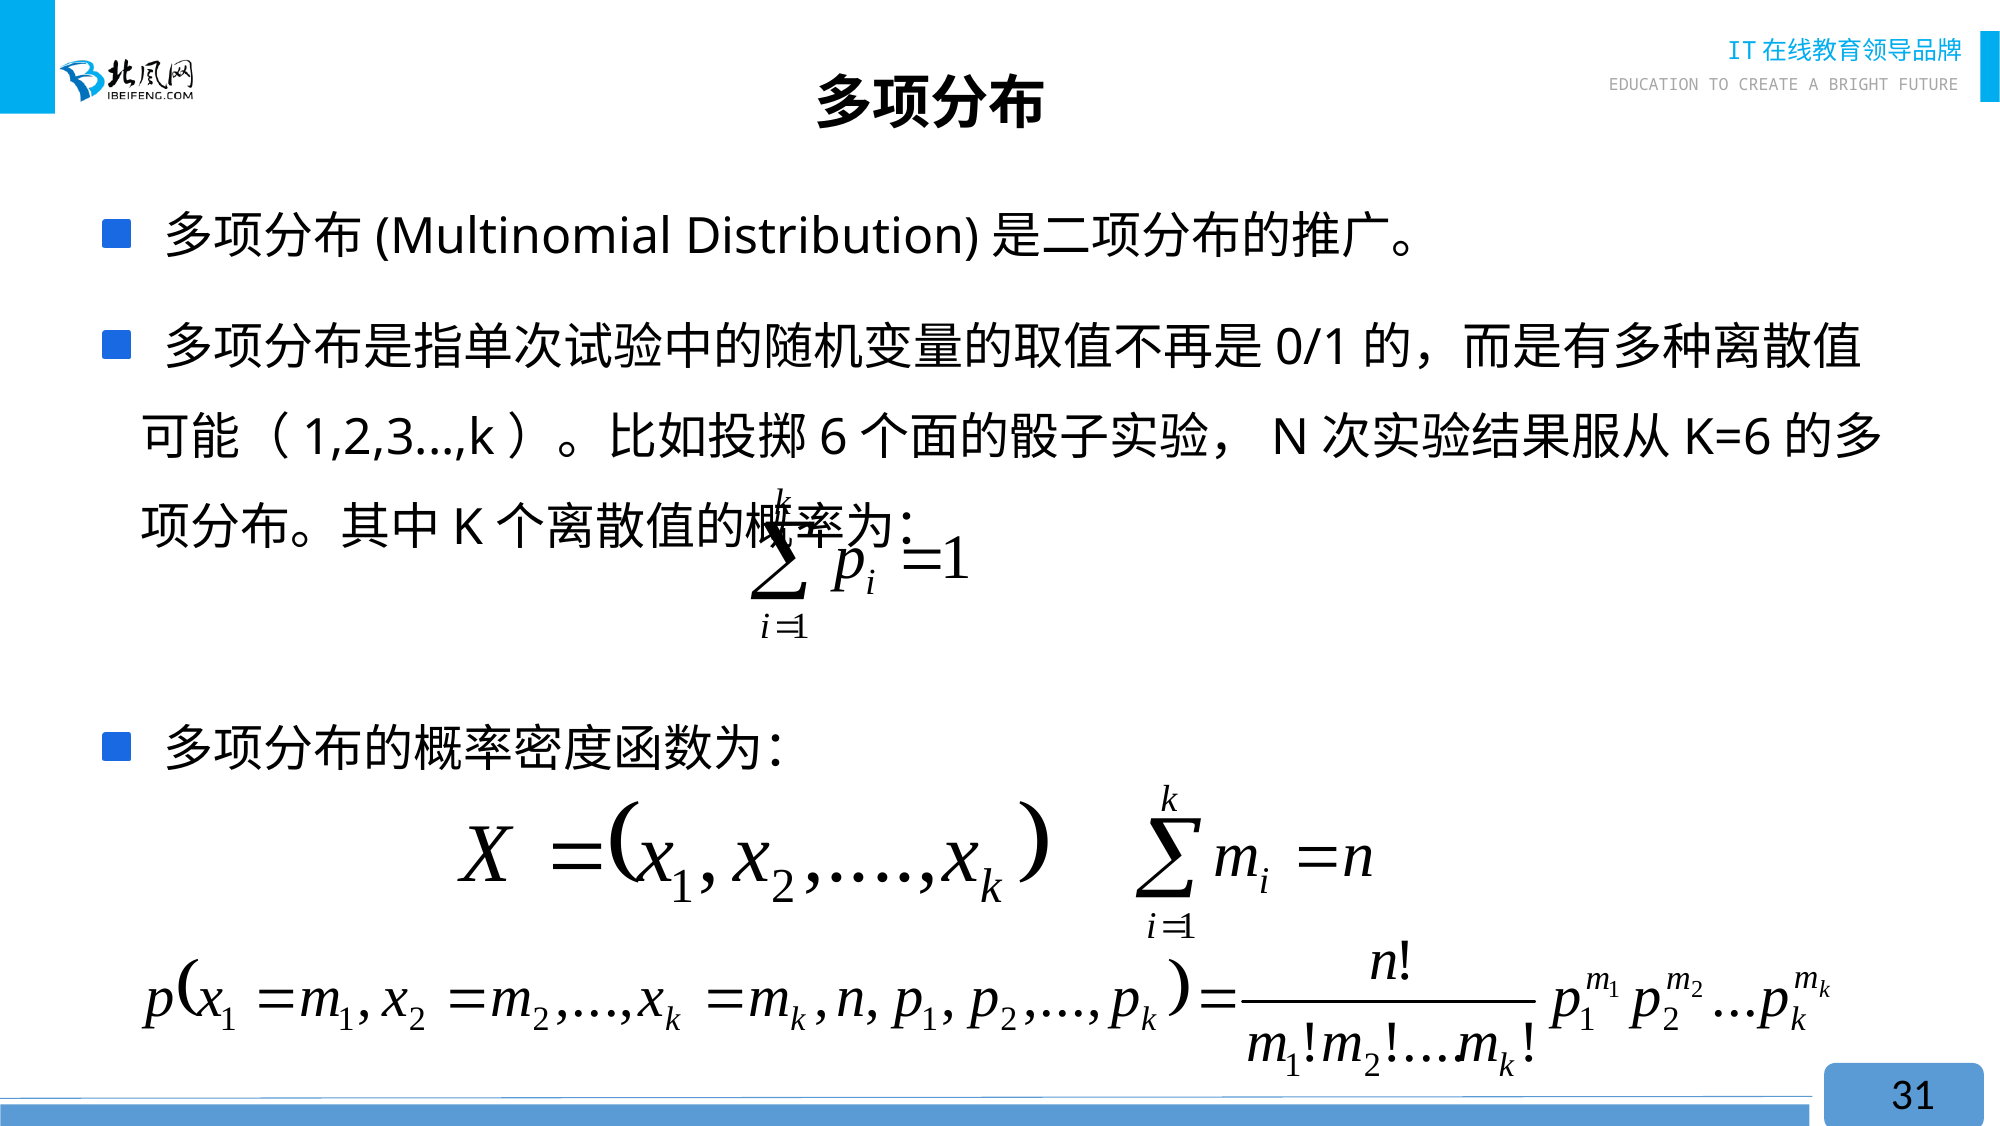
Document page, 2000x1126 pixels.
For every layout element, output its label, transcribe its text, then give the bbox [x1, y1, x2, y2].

title 多项分布 [255, 42, 1606, 167]
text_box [128, 923, 1847, 1090]
picture [102, 732, 131, 761]
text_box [441, 769, 1386, 953]
picture [102, 330, 131, 359]
picture [102, 219, 131, 248]
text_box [740, 472, 979, 653]
list 多项分布(Multinomial Distribution)是二项分布的推广。 多项分布是指单次试验中的随机变量的取值不再是0/1的，而是有多种离散值可能（1,2,3...,k）。比如投掷6个面的骰子实验，N次实验结果服从K=6的多项分布。其中K个离散值的概率为： 多项分布的概率密度函数为： [87, 166, 1922, 1028]
picture [56, 54, 198, 103]
